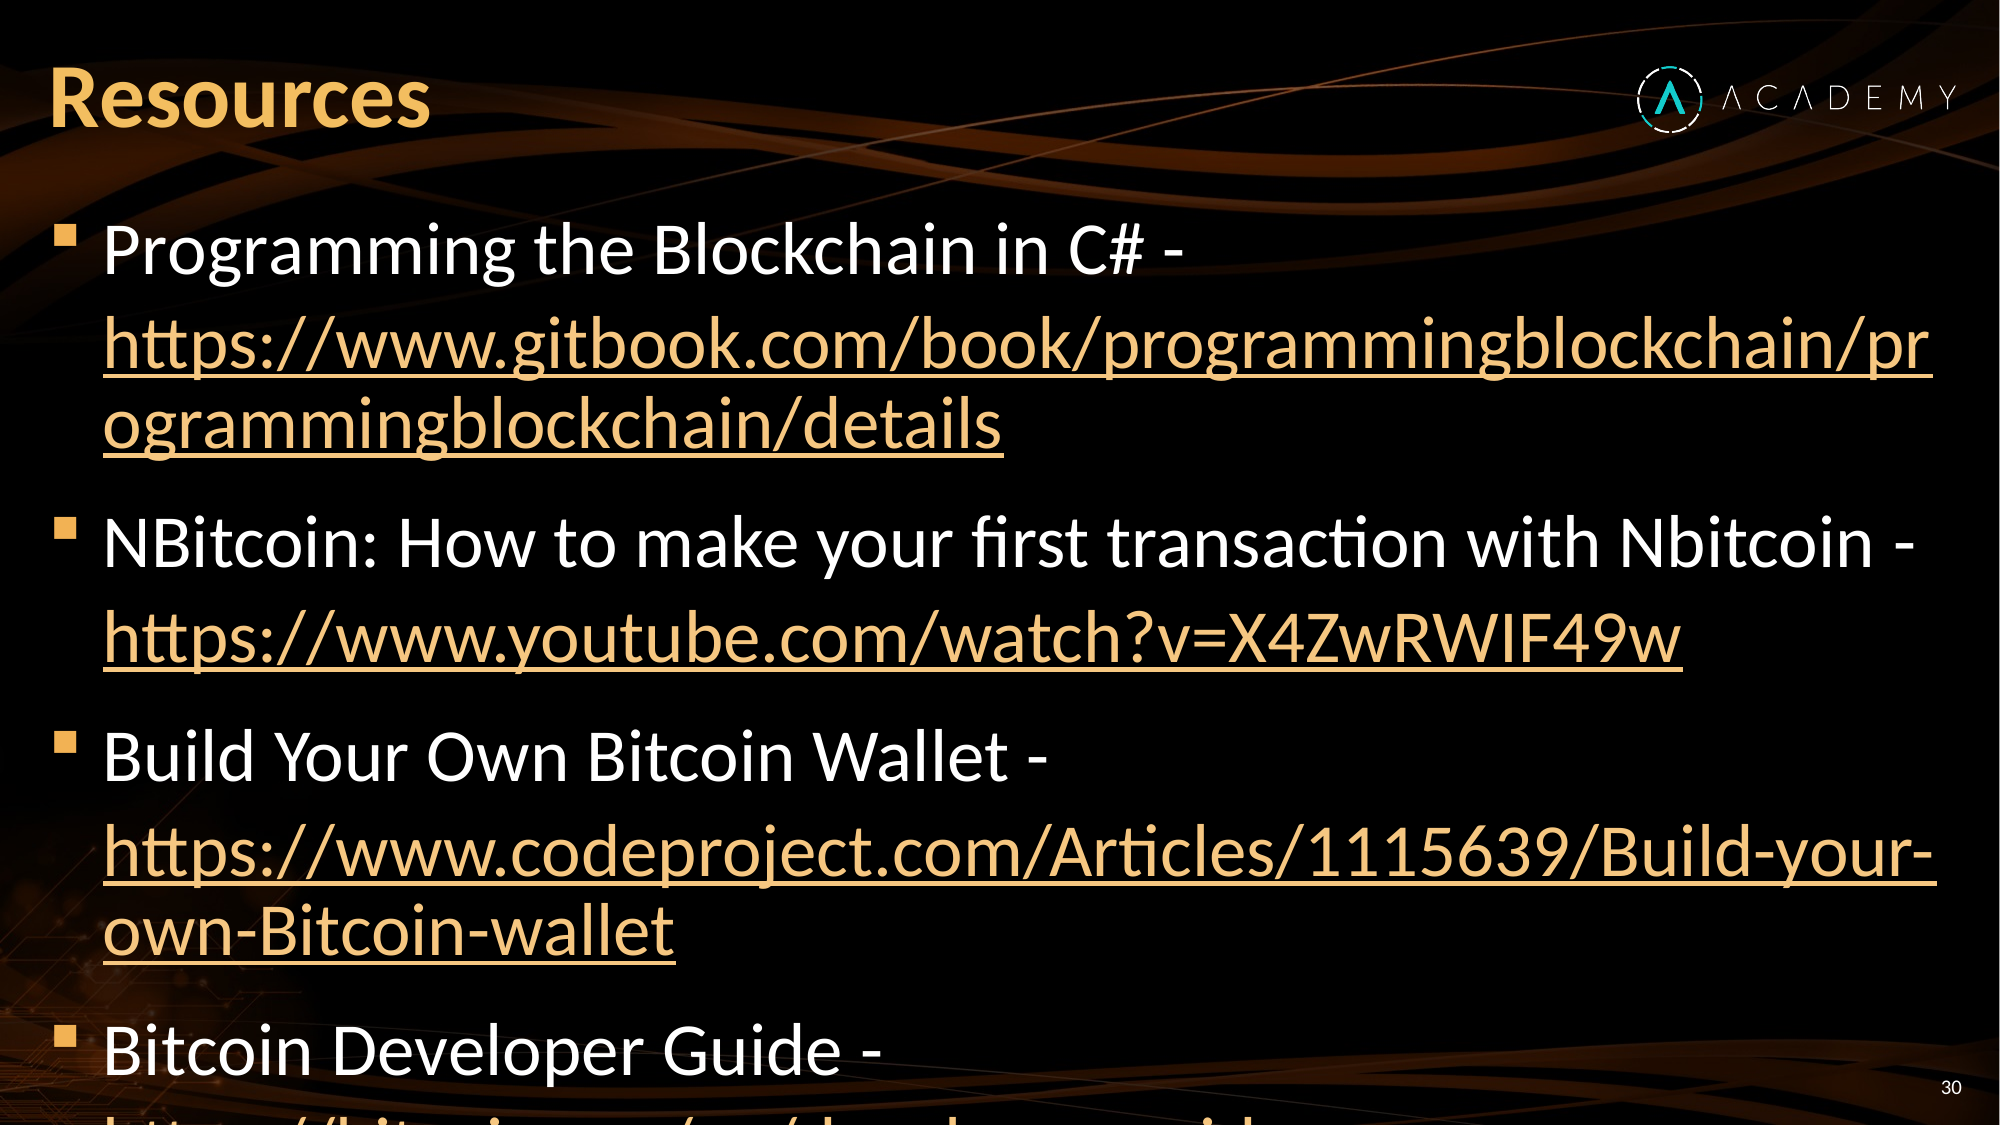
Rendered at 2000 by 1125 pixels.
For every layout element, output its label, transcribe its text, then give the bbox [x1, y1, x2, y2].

list Programming the Blockchain in C# - https://www.gitbook.com/book/programmingblockchain/programmingblockchain/details NBitcoin: How to make your first transaction with Nbitcoin - https://www.youtube.com/watch?v=X4ZwRWIF49w Build Your Own Bitcoin Wallet - https://www.codeproject.com/Articles/1115639/Build-your-own-Bitcoin-wallet Bitcoin Developer Guide - https://bitcoin.org/en/developer-guide [31, 188, 1968, 1103]
title Resources [30, 6, 1602, 189]
picture [0, 0, 2000, 1125]
